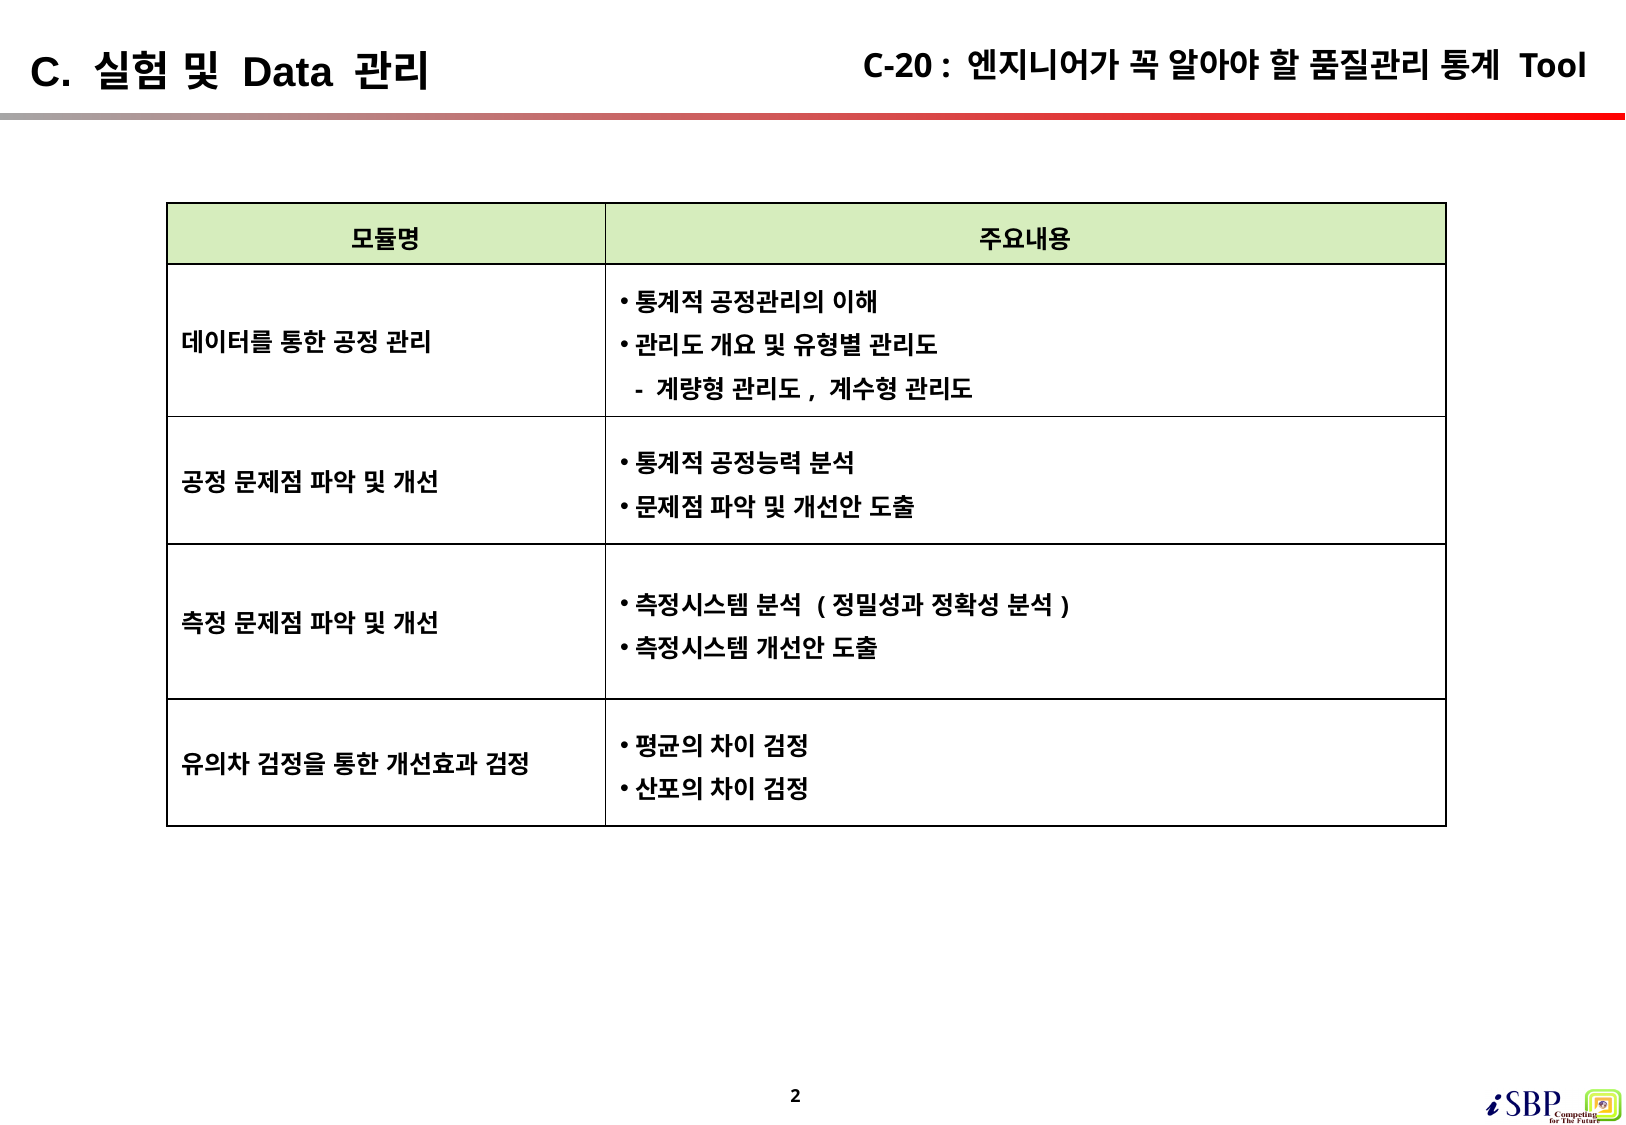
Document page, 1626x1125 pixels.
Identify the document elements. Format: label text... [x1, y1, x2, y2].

table_cell 측정시스템 분석 (정밀성과 정확성 분석) 측정시스템 개선안 도출 [606, 545, 1445, 698]
table_cell 통계적 공정관리의 이해 관리도 개요 및 유형별 관리도 - 계량형 관리도, 계수형 관리도 [606, 265, 1445, 416]
table_cell 측정 문제점 파악 및 개선 [168, 545, 605, 698]
text_box C. 실험 및 Data 관리 [15, 37, 447, 103]
table_cell 평균의 차이 검정 산포의 차이 검정 [606, 700, 1445, 825]
table_cell 공정 문제점 파악 및 개선 [168, 417, 605, 543]
table_cell 유의차 검정을 통한 개선효과 검정 [168, 700, 605, 825]
slide_number 2 [768, 1077, 823, 1116]
title C-20 : 엔지니어가 꼭 알아야 할 품질관리 통계 Tool [784, 36, 1603, 93]
table_header 주요내용 [606, 204, 1445, 263]
table_cell 통계적 공정능력 분석 문제점 파악 및 개선안 도출 [606, 417, 1445, 543]
table_header 모듈명 [168, 204, 605, 263]
picture [1485, 1088, 1622, 1124]
table_cell 데이터를 통한 공정 관리 [168, 265, 605, 416]
